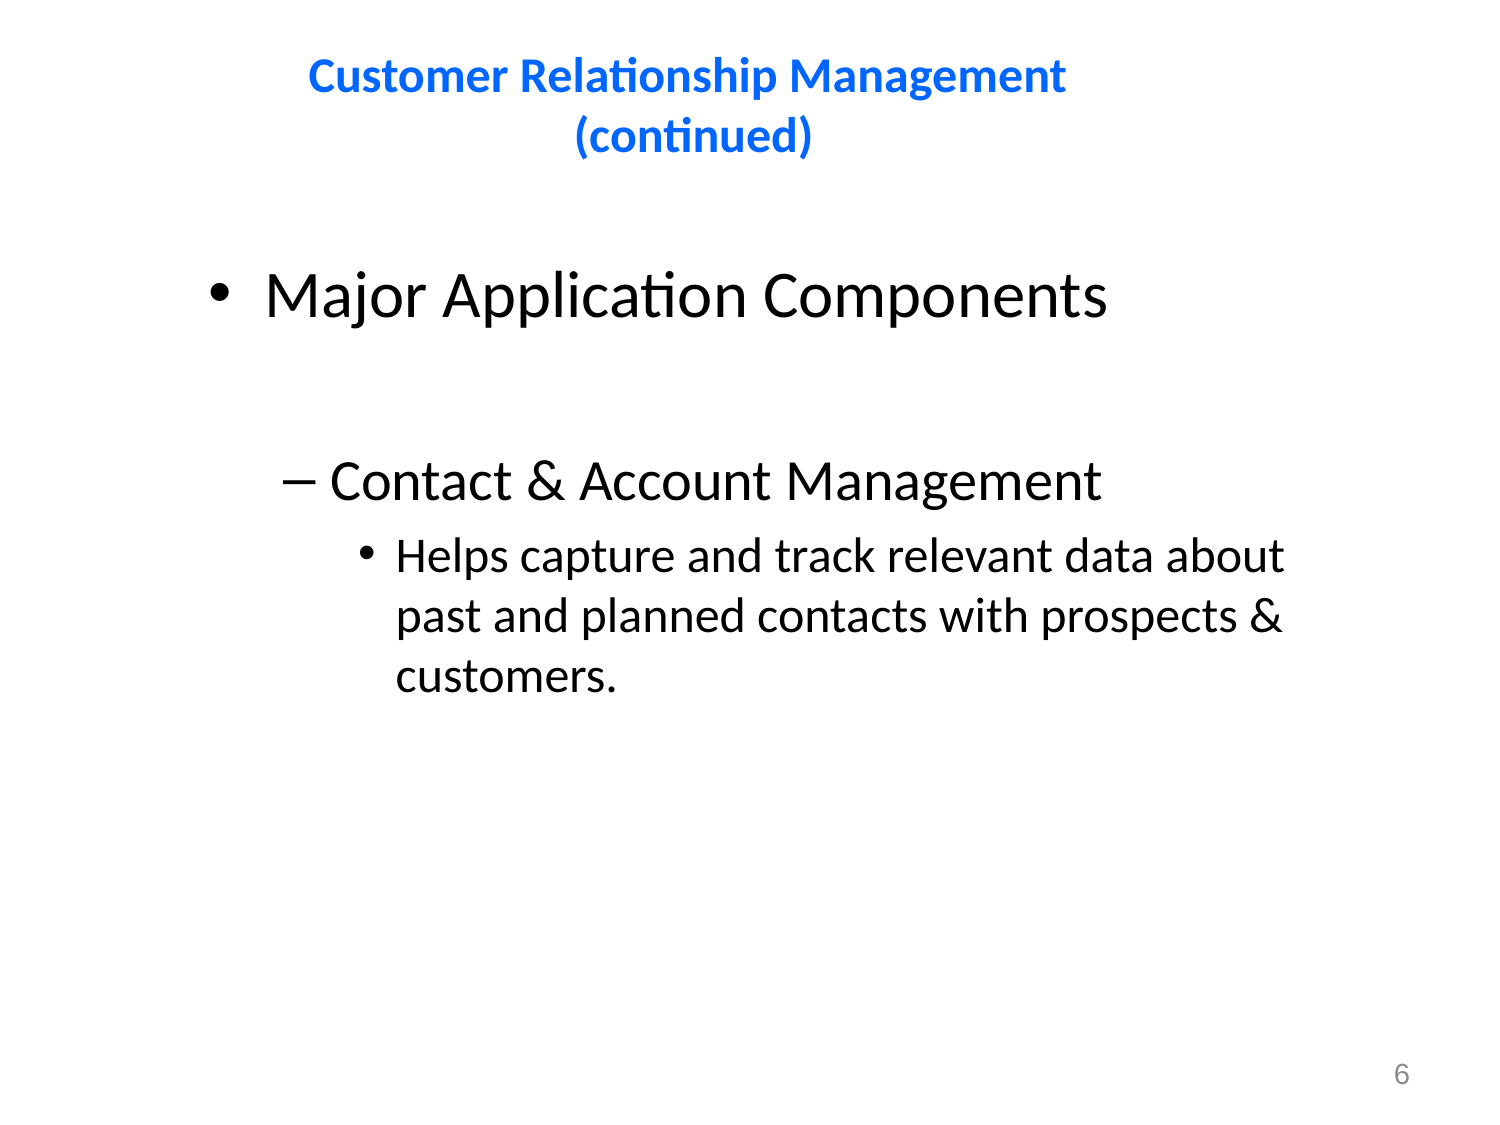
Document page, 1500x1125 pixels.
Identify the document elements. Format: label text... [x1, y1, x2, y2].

slide_number 6 [1074, 1042, 1425, 1103]
text_box Customer Relationship Management (continued) [200, 54, 1187, 150]
list Major Application Components Contact & Account Management Helps capture and track relevant data about past and planned contacts with prospects & customers. [193, 243, 1376, 986]
